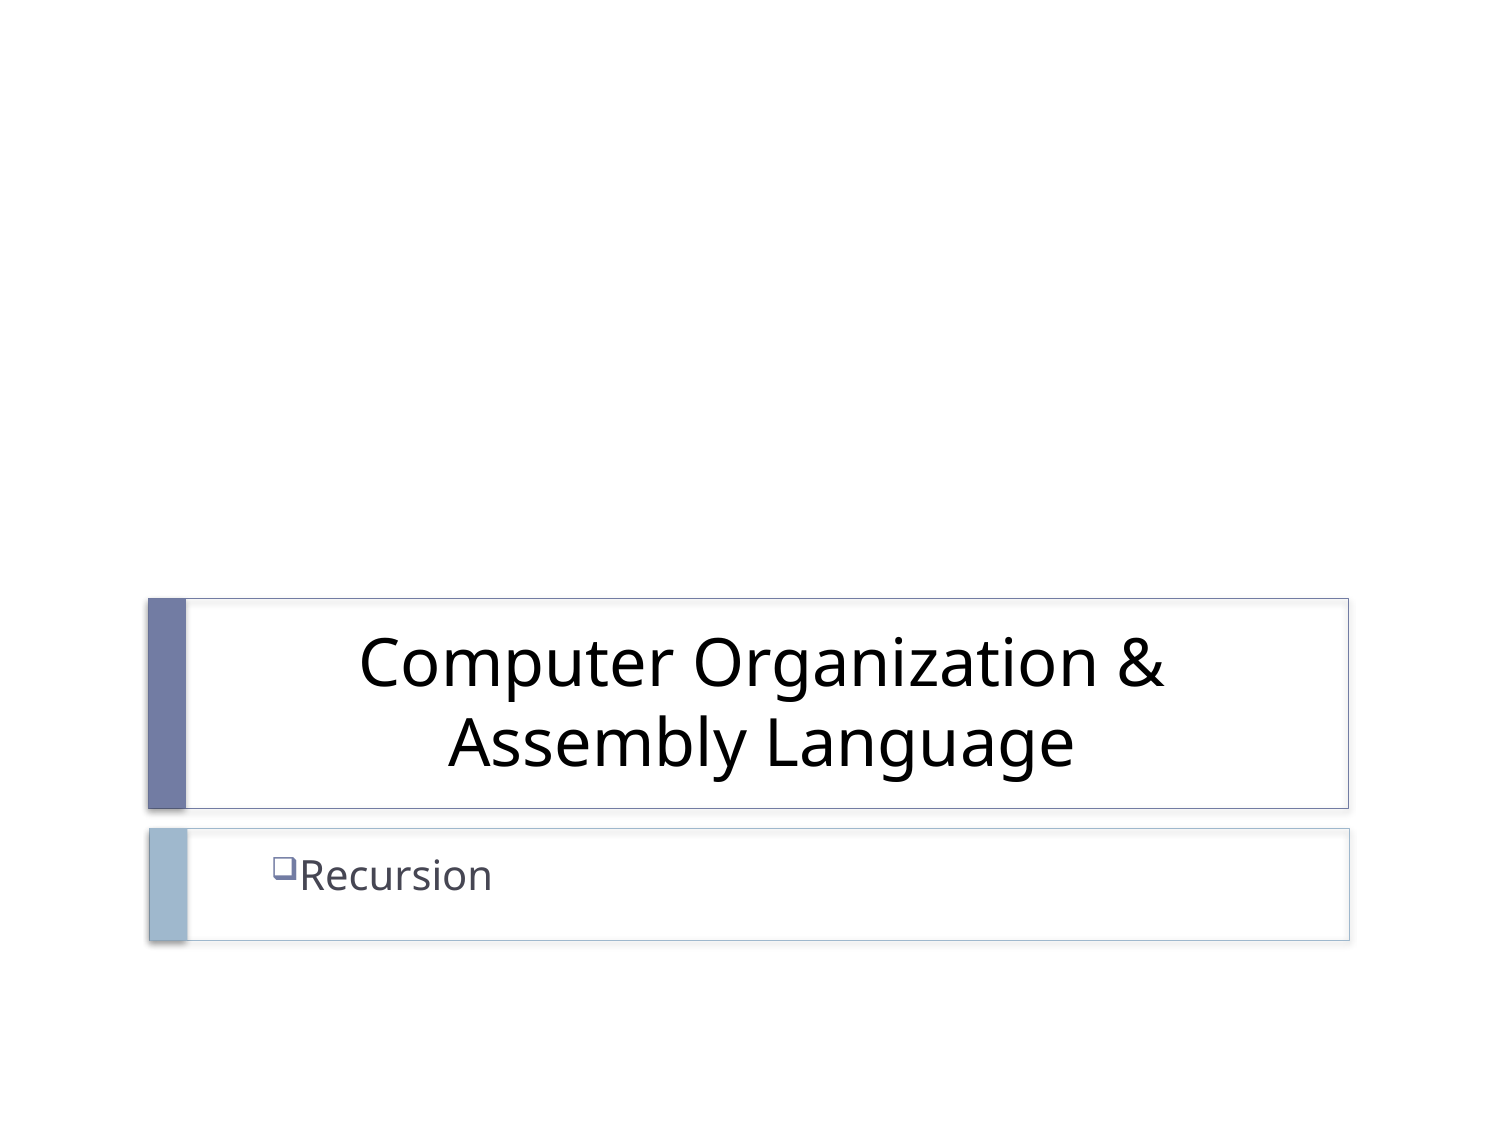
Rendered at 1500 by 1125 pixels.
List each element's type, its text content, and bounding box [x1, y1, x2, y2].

title Computer Organization & Assembly Language [187, 612, 1338, 788]
subtitle Recursion [200, 840, 1325, 938]
